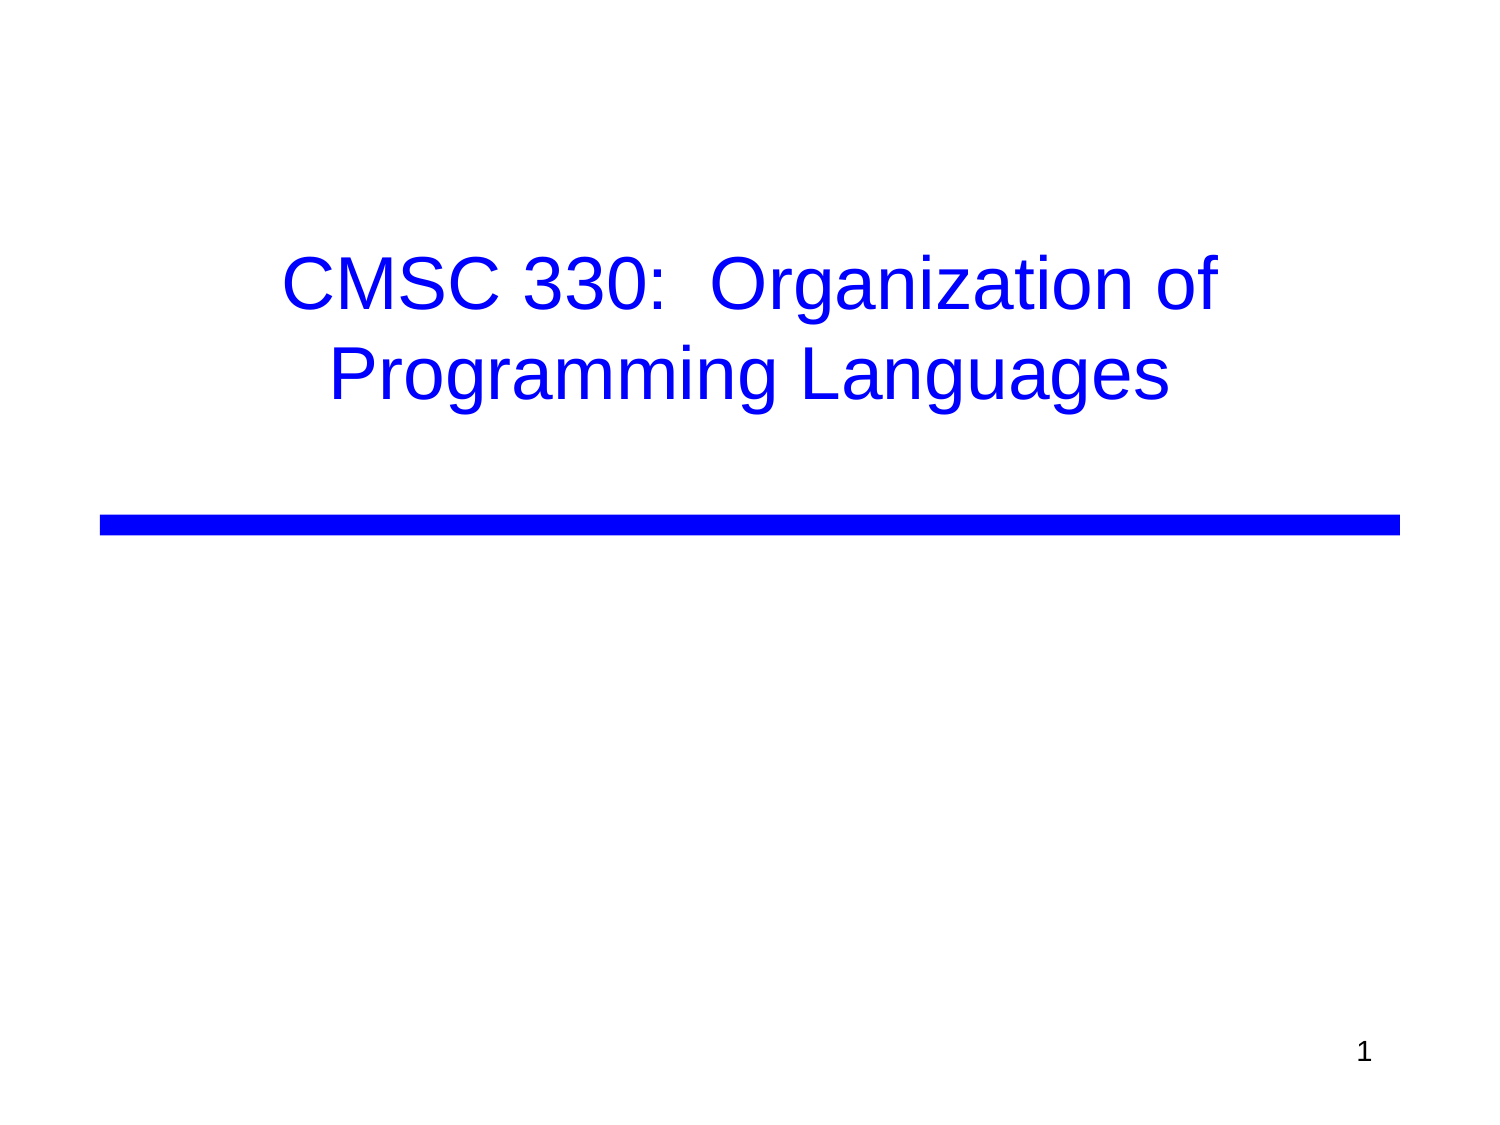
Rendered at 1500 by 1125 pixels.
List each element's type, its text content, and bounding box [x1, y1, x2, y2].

title CMSC 330: Organization of Programming Languages [112, 174, 1388, 476]
slide_number 1 [1074, 1024, 1388, 1101]
